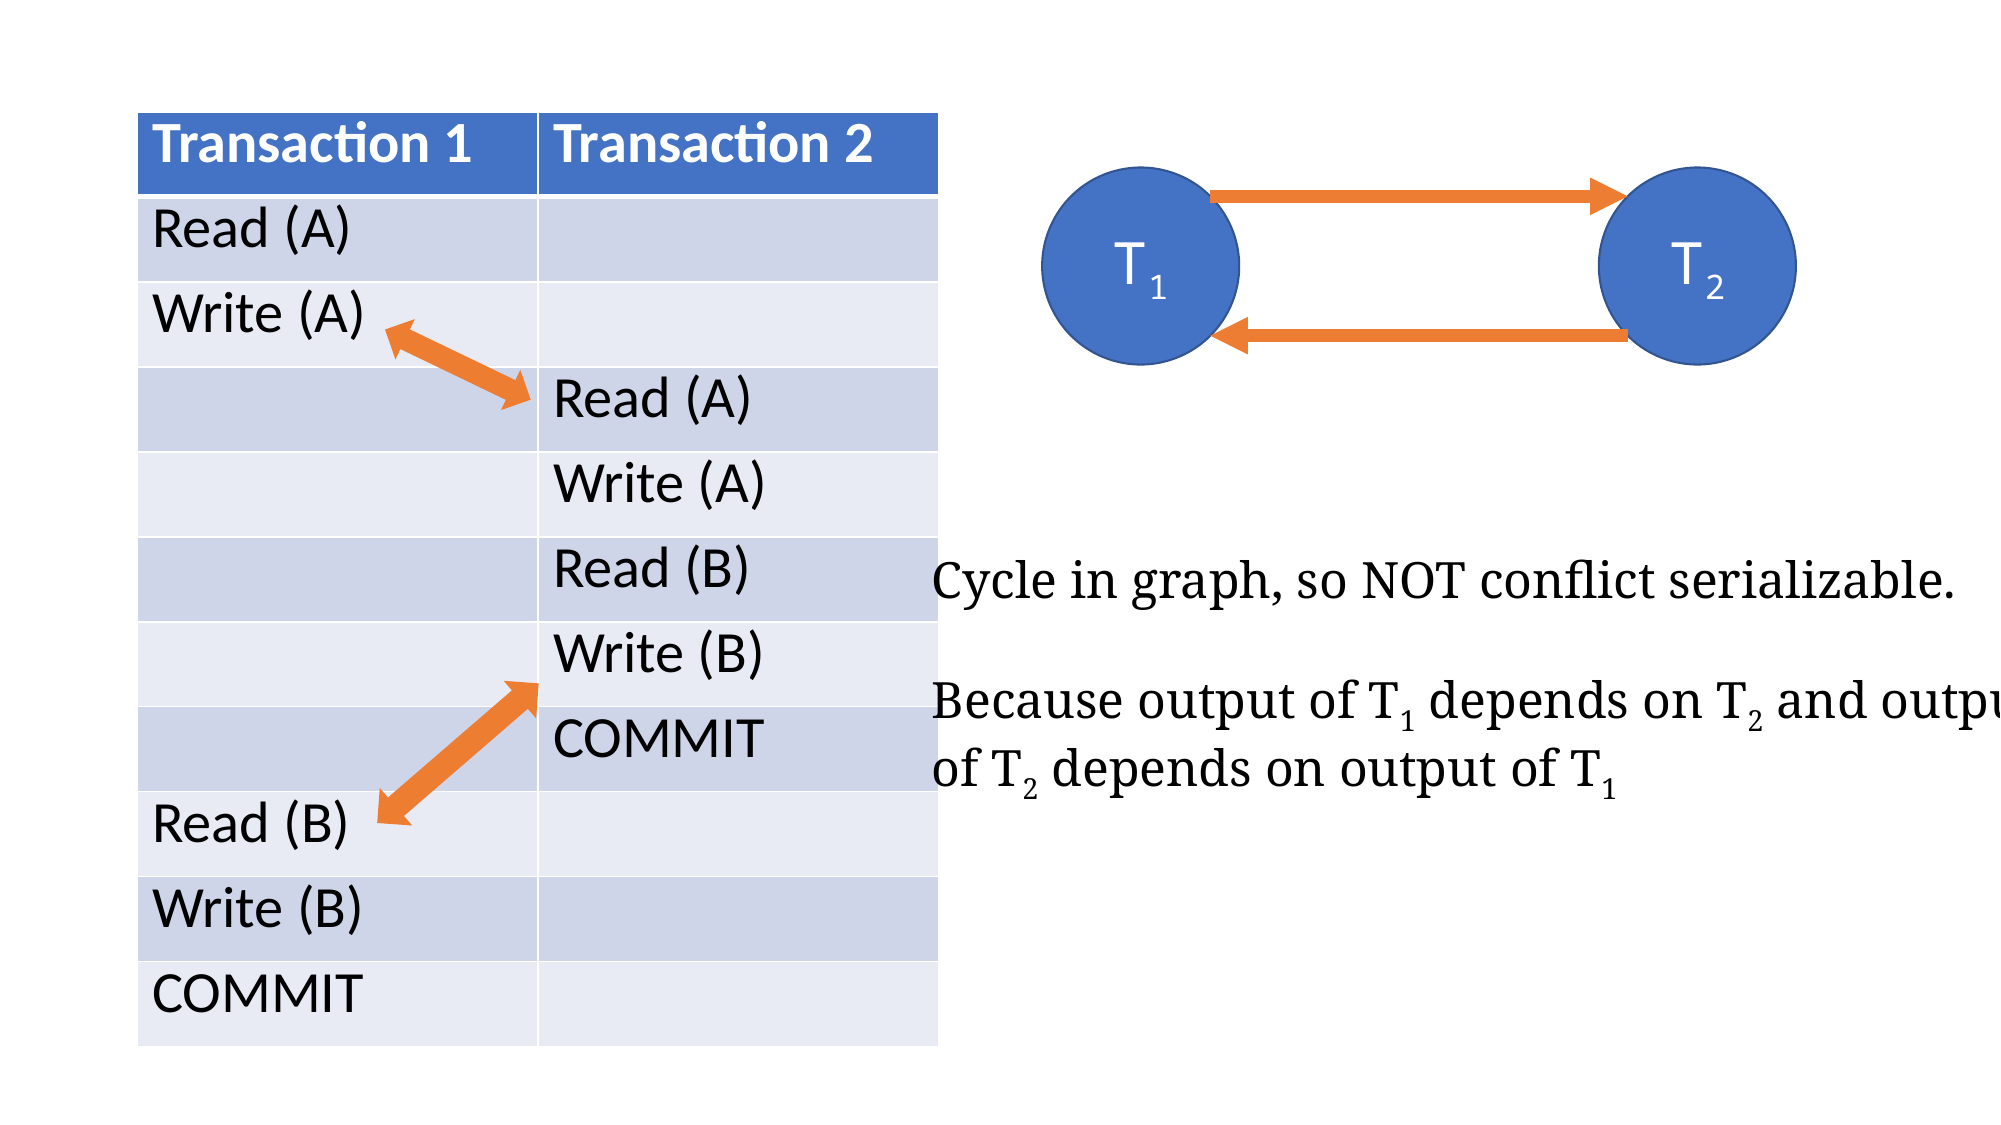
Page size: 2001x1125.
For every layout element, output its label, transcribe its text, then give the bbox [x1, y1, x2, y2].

table_cell Write (B) [539, 623, 916, 706]
table_cell COMMIT [539, 707, 916, 791]
table_cell [138, 538, 537, 621]
table_cell [138, 368, 537, 451]
table_cell Write (A) [539, 453, 938, 536]
text_box T2 [1597, 166, 1797, 366]
table_cell [539, 962, 938, 1046]
table_cell Read (A) [539, 368, 938, 451]
table_cell Write (B) [138, 877, 537, 961]
table_cell Write (A) [138, 283, 537, 366]
table_cell [539, 877, 938, 961]
table_cell [539, 792, 938, 876]
table_cell [434, 710, 537, 791]
table_header Transaction 2 [539, 113, 938, 194]
text_box Cycle in graph, so NOT conflict serializable. Because output of T1 depends on T2 and output of T2 depends on output of T1 [916, 541, 2000, 813]
table_cell Read (A) [138, 199, 537, 281]
table_cell Read (B) [138, 792, 537, 876]
table_cell Read (B) [539, 538, 938, 621]
table_cell COMMIT [138, 962, 537, 1046]
text_box [377, 680, 539, 826]
text_box T1 [1041, 166, 1241, 366]
table_cell [539, 199, 938, 281]
table_cell [138, 453, 537, 536]
table_cell [138, 707, 491, 791]
table_header Transaction 1 [138, 113, 537, 194]
table_cell [539, 283, 938, 366]
table_cell [138, 623, 537, 706]
text_box [385, 319, 531, 411]
